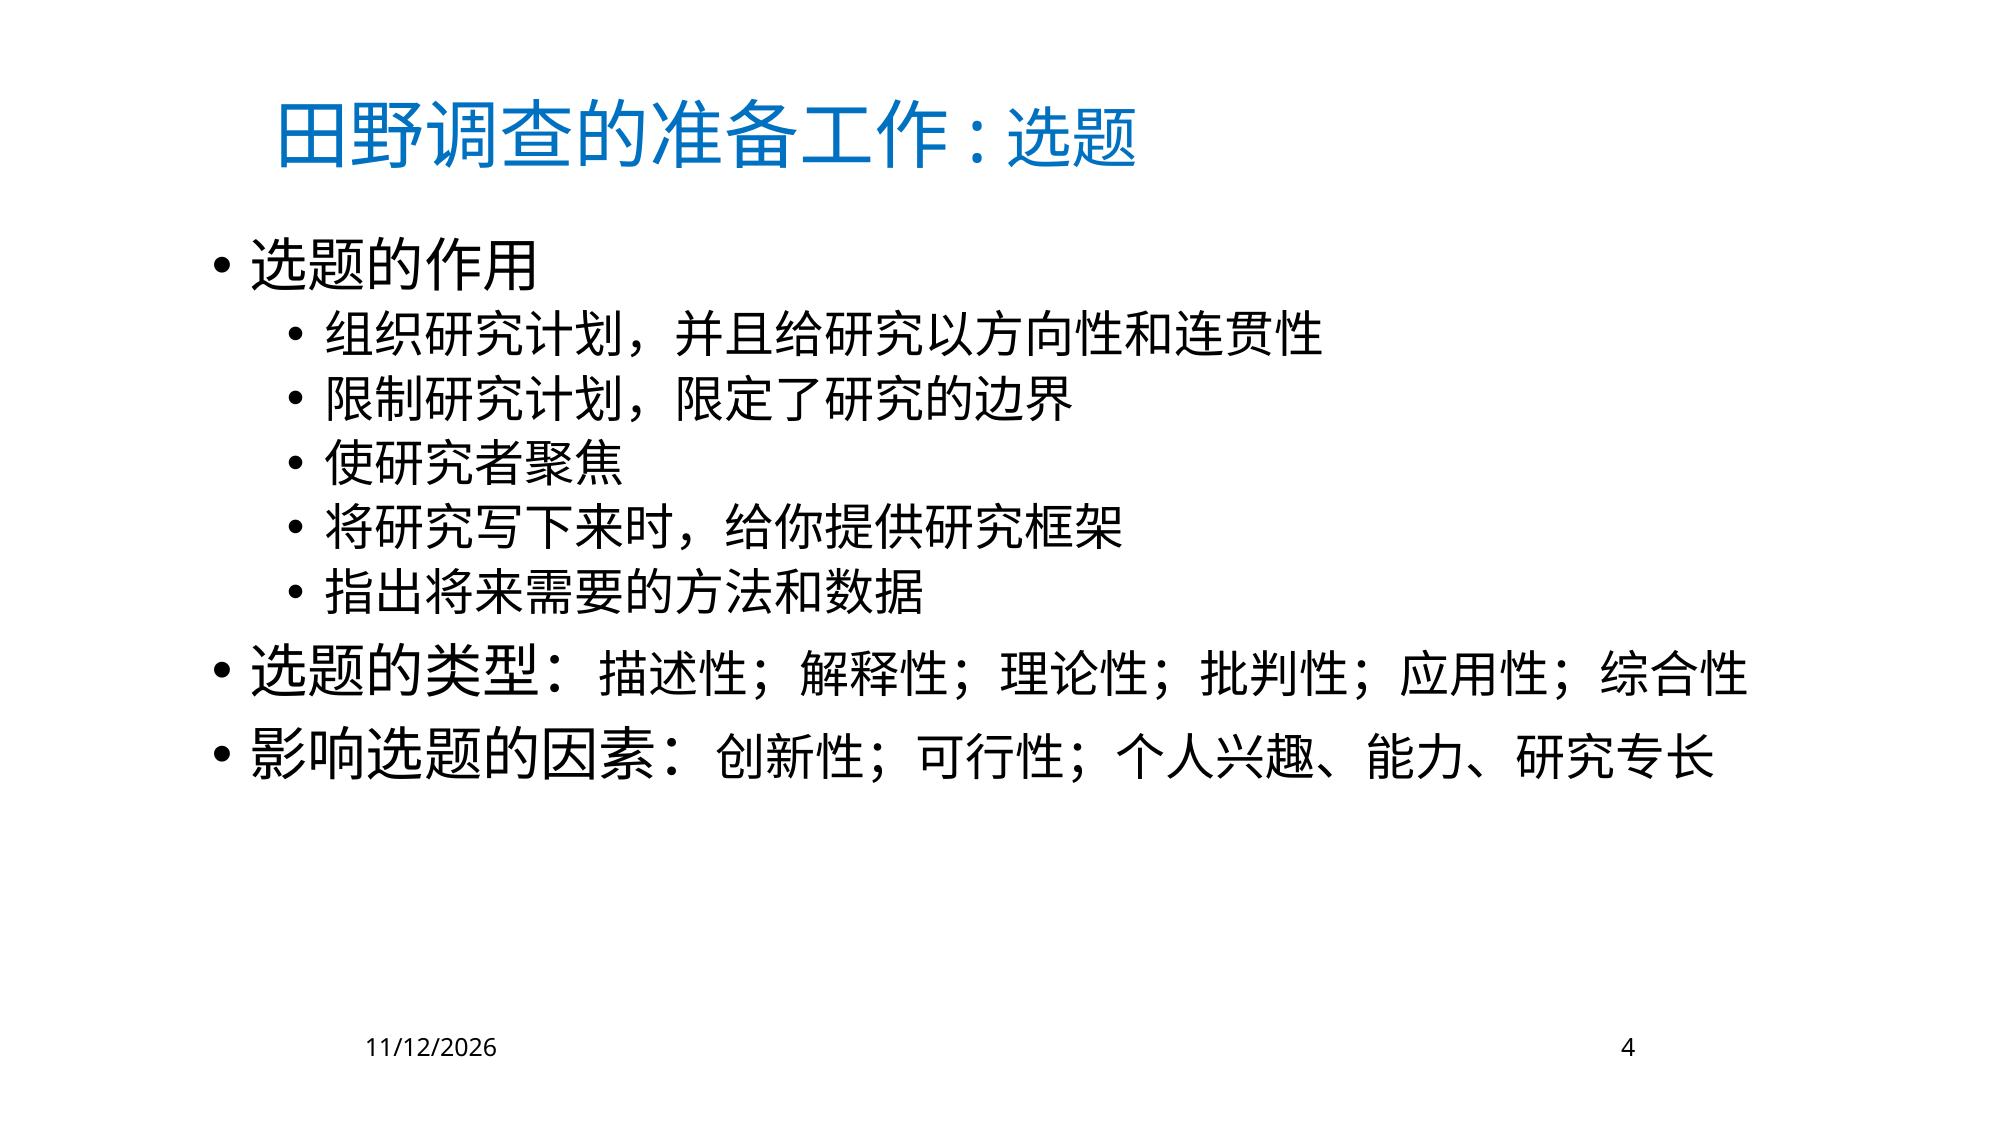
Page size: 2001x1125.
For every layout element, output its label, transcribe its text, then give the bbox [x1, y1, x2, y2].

list 选题的作用 组织研究计划，并且给研究以方向性和连贯性 限制研究计划，限定了研究的边界 使研究者聚焦 将研究写下来时，给你提供研究框架 指出将来需要的方法和数据 选题的类型：描述性；解释性；理论性；批判性；应用性；综合性 影响选题的因素：创新性；可行性；个人兴趣、能力、研究专长 [196, 228, 1791, 993]
text_box 2023/3/9 [350, 1024, 675, 1103]
text_box 4 [1325, 1024, 1650, 1103]
title 田野调查的准备工作:选题 [259, 46, 1572, 228]
